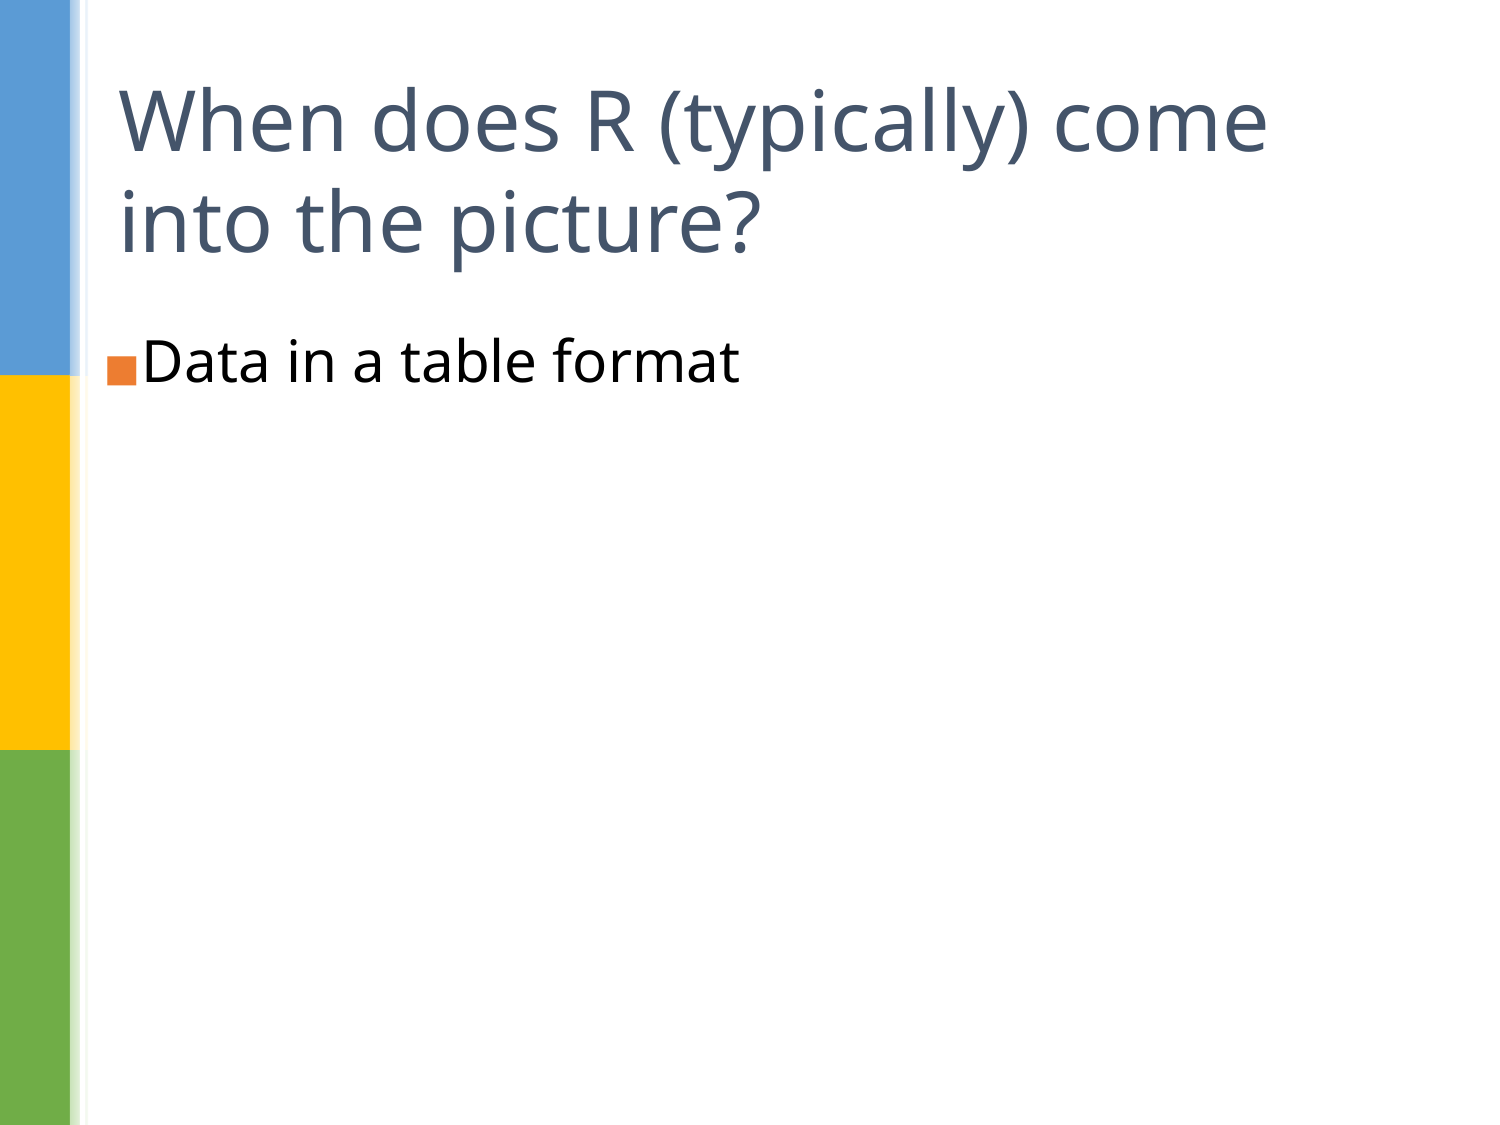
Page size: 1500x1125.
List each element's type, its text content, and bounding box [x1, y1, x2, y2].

title When does R (typically) come into the picture? [103, 59, 1397, 278]
list Data in a table format [87, 324, 1438, 500]
